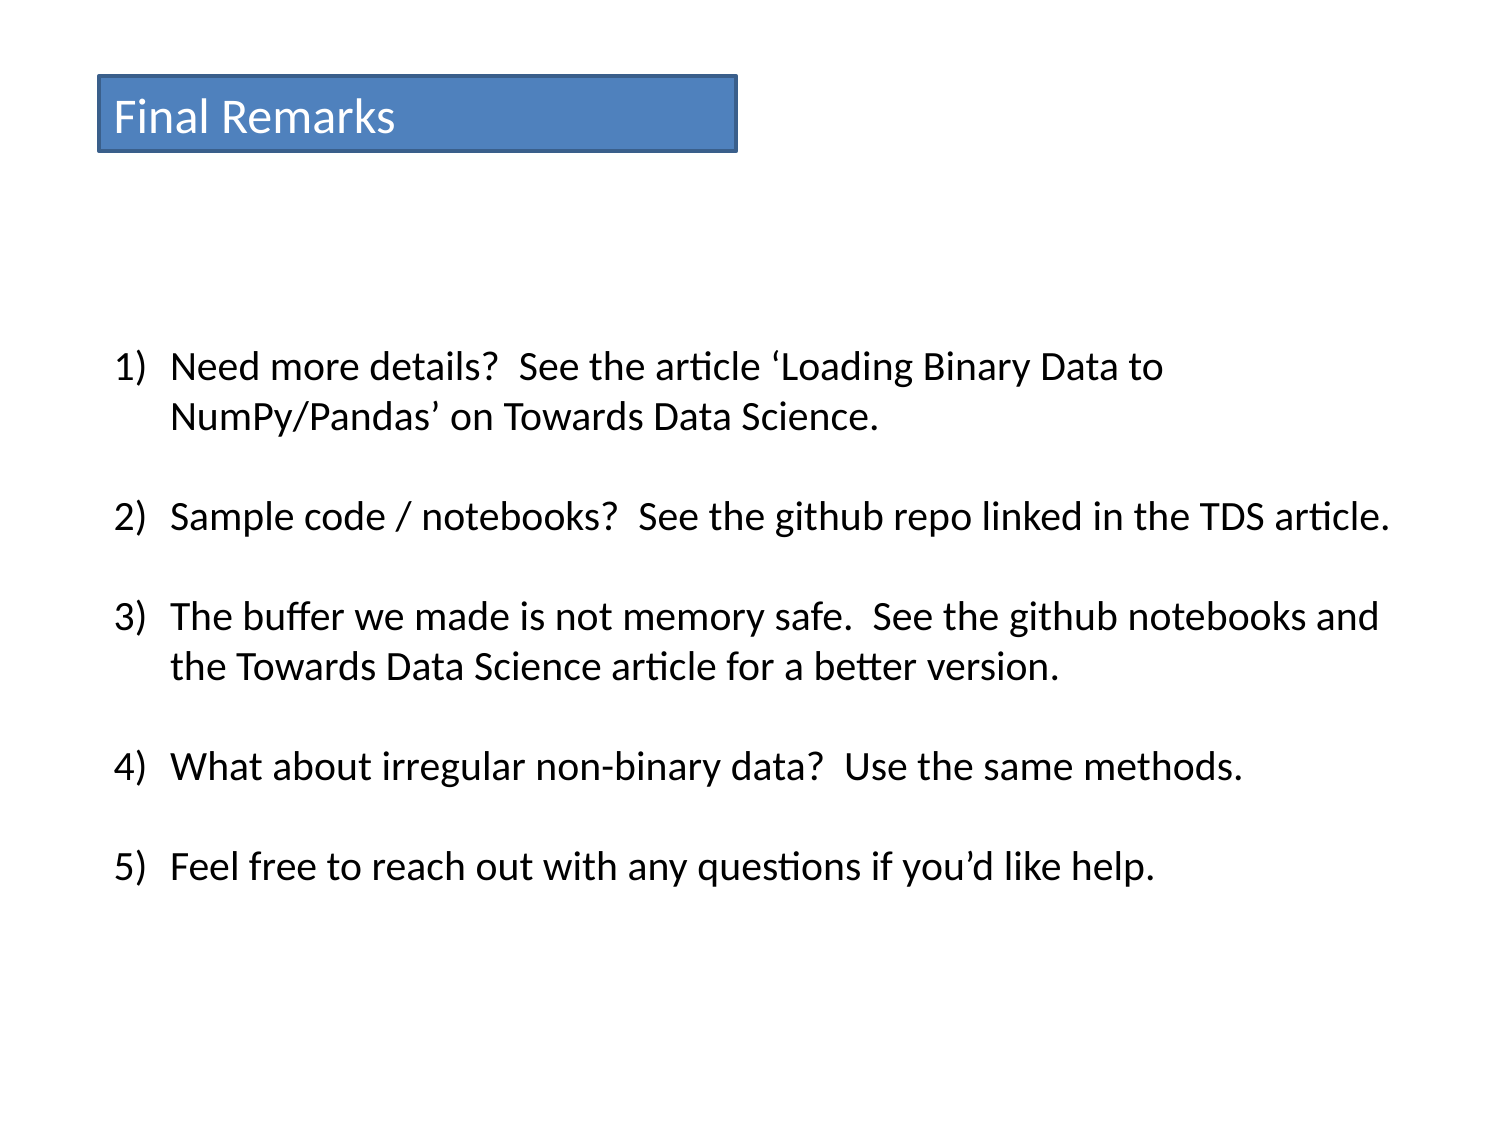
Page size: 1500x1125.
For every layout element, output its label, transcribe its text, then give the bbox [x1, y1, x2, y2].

text_box Need more details? See the article ‘Loading Binary Data to NumPy/Pandas’ on Towards Data Science. Sample code / notebooks? See the github repo linked in the TDS article. The buffer we made is not memory safe. See the github notebooks and the Towards Data Science article for a better version. What about irregular non-binary data? Use the same methods. Feel free to reach out with any questions if you’d like help. [98, 286, 1418, 987]
text_box Final Remarks [97, 74, 738, 153]
